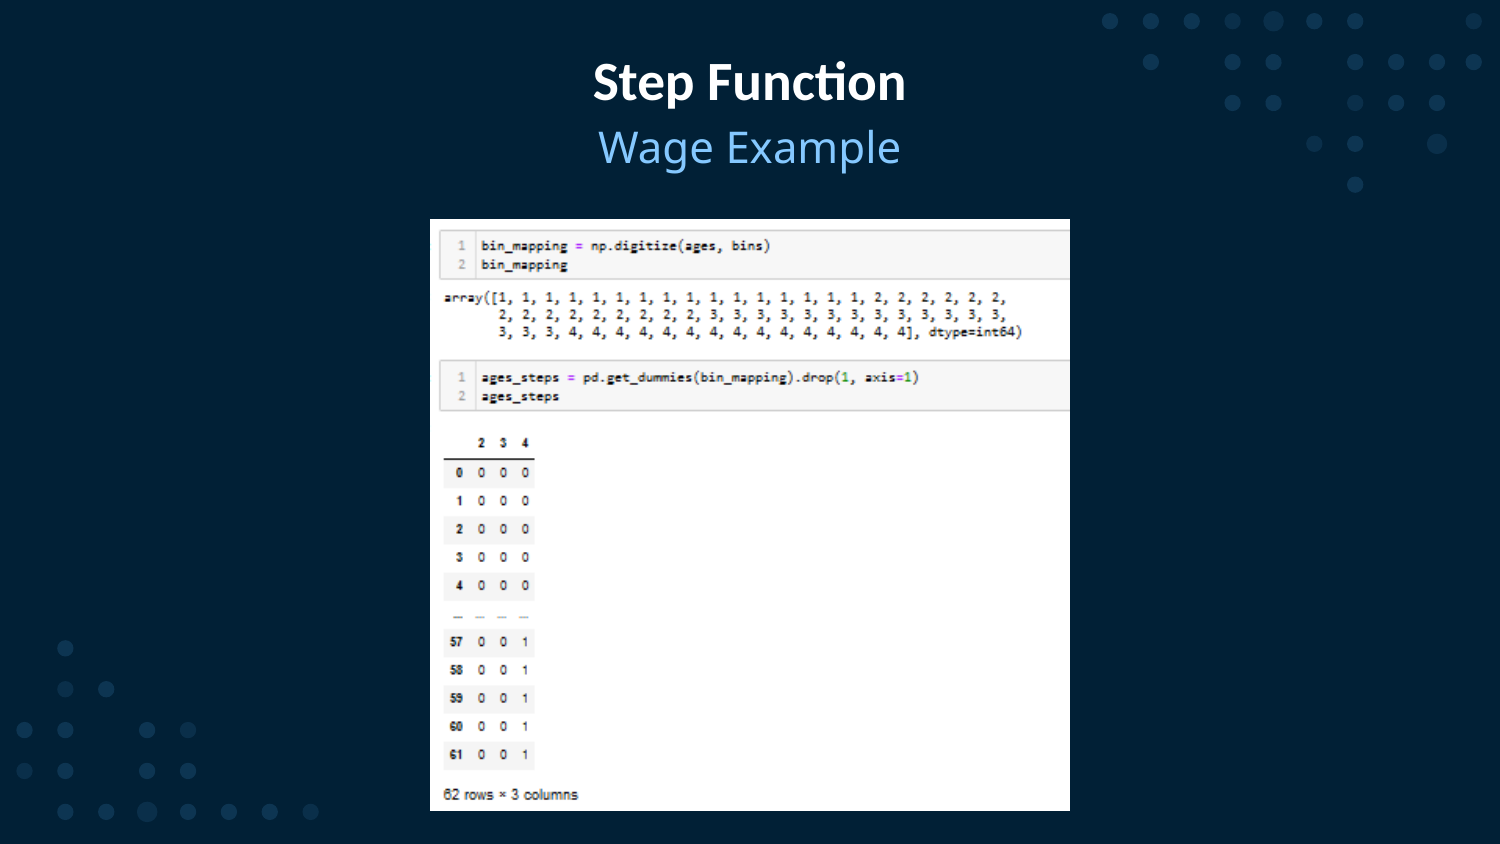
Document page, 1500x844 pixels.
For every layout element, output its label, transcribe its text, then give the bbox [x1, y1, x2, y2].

title Step Function [103, 44, 1397, 120]
list Wage Example [103, 120, 1397, 196]
picture [430, 219, 1070, 811]
